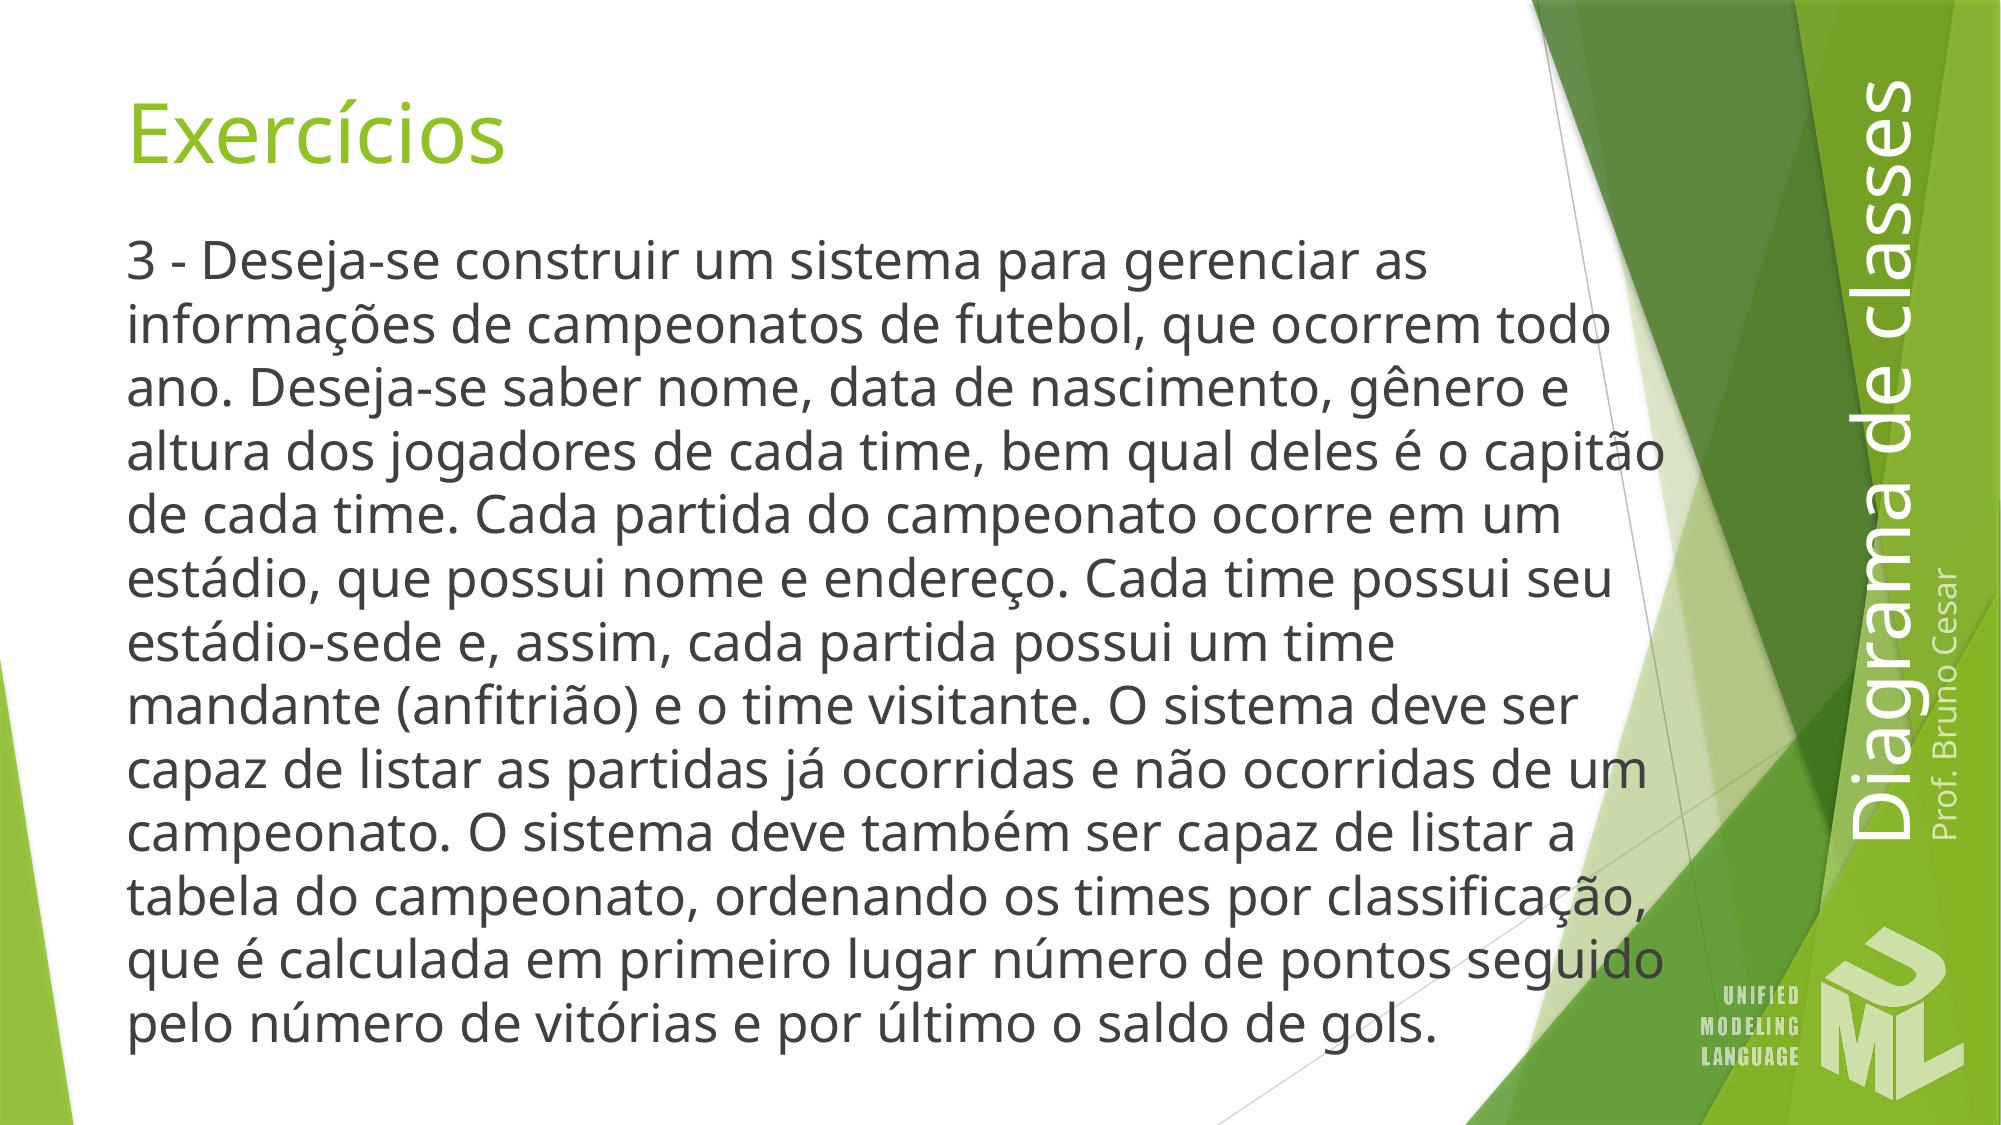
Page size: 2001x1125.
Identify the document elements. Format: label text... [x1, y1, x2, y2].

text_box Prof. Bruno Cesar [1915, 498, 1983, 858]
text_box Exercícios [111, 72, 1522, 213]
text_box Diagrama de classes [1822, 53, 1939, 863]
picture [1701, 926, 1964, 1101]
list 3 - Deseja-se construir um sistema para gerenciar as informações de campeonatos de futebol, que ocorrem todo ano. Deseja-se saber nome, data de nascimento, gênero e altura dos jogadores de cada time, bem qual deles é o capitão de cada time. Cada partida do campeonato ocorre em um estádio, que possui nome e endereço. Cada time possui seu estádio-sede e, assim, cada partida possui um time mandante (anfitrião) e o time visitante. O sistema deve ser capaz de listar as partidas já ocorridas e não ocorridas de um campeonato. O sistema deve também ser capaz de listar a tabela do campeonato, ordenando os times por classificação, que é calculada em primeiro lugar número de pontos seguido pelo número de vitórias e por último o saldo de gols. [111, 219, 1682, 1077]
